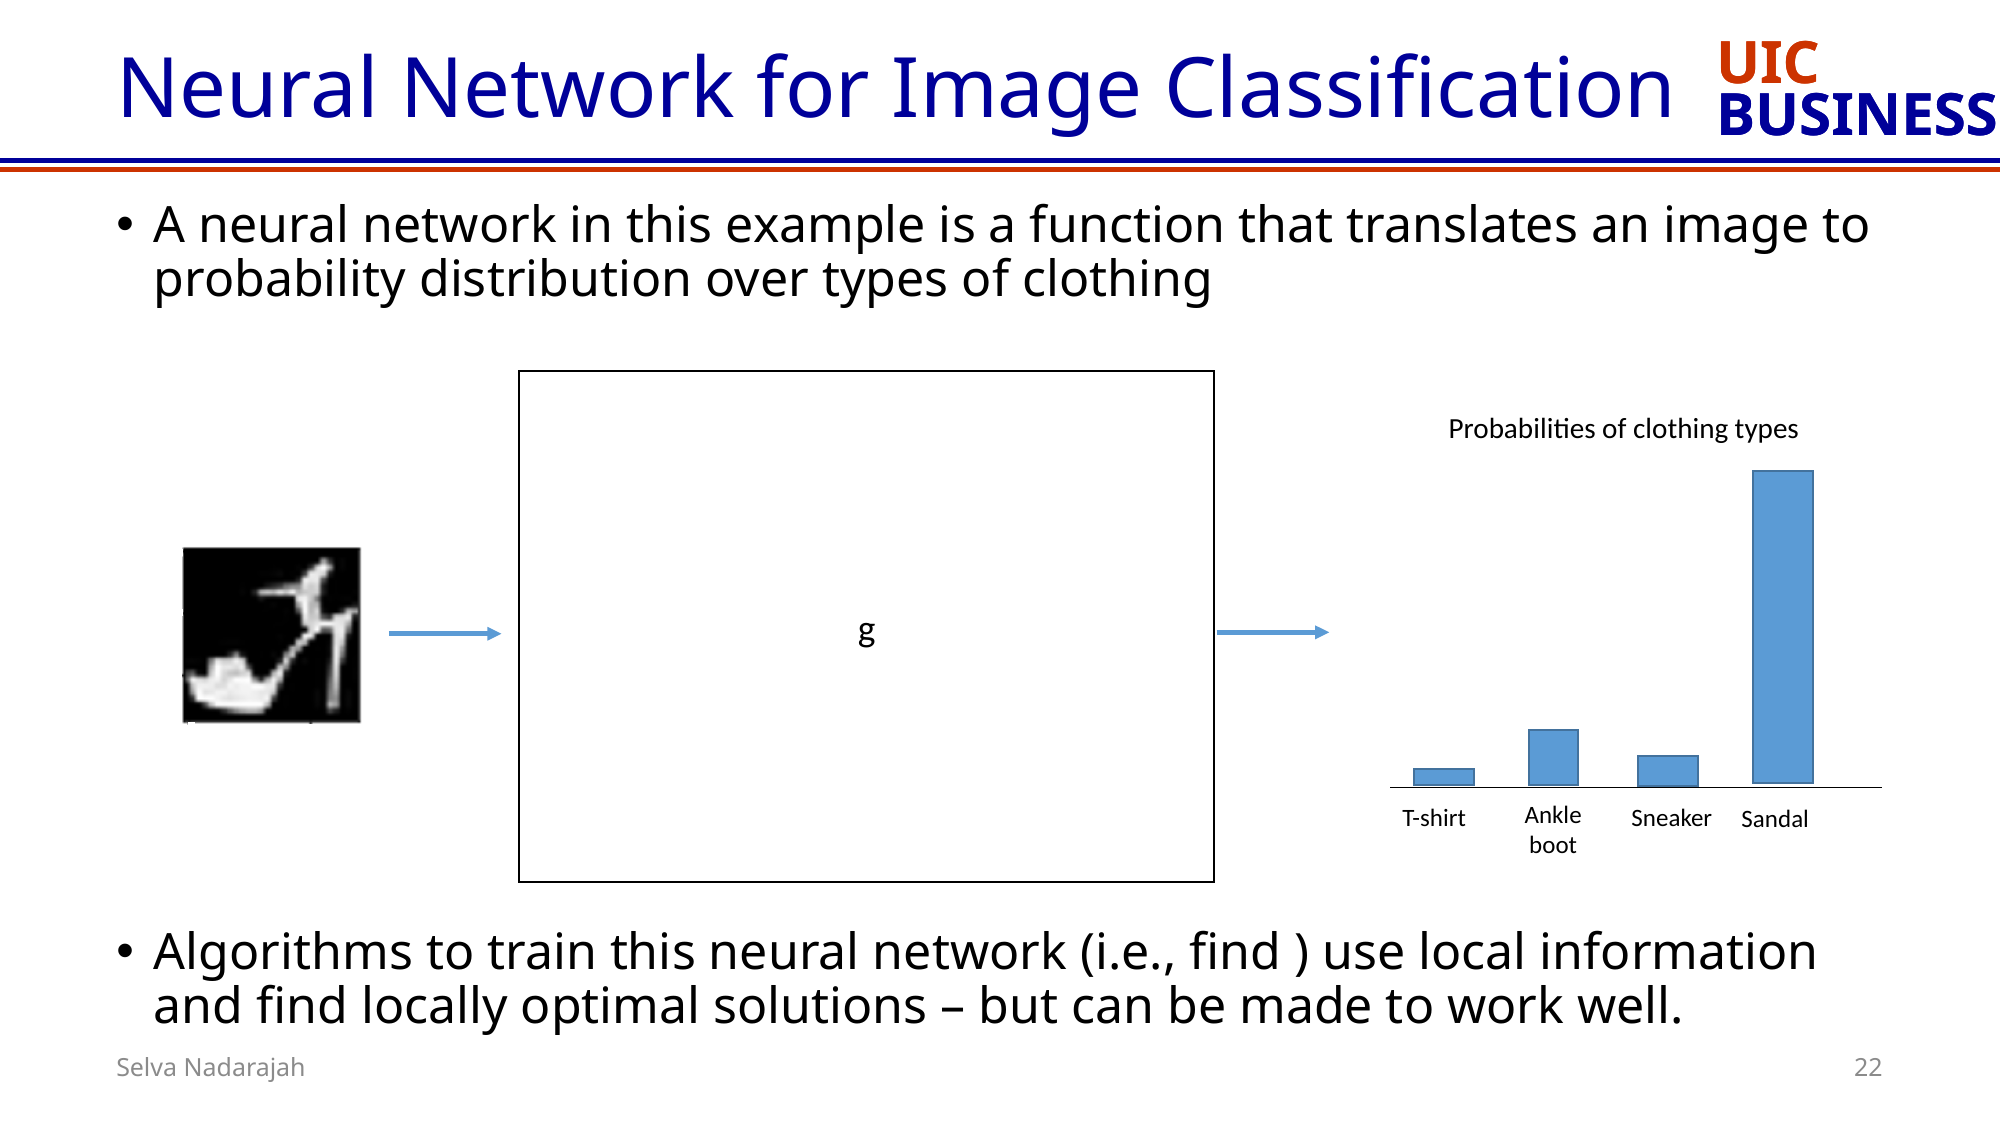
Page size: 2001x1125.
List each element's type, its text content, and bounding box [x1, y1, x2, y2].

picture [182, 545, 363, 725]
text_box [1752, 470, 1814, 784]
text_box [1413, 768, 1475, 786]
title Neural Network for Image Classification [101, 19, 1898, 161]
text_box Sneaker [1616, 794, 1730, 840]
text_box [1528, 729, 1579, 786]
footer Selva Nadarajah [101, 1038, 777, 1099]
text_box T-shirt [1387, 794, 1496, 839]
picture [478, 374, 1235, 883]
text_box [1637, 755, 1699, 787]
text_box Sandal [1730, 794, 1840, 840]
slide_number 22 [1447, 1038, 1898, 1099]
text_box Ankle boot [1496, 791, 1610, 866]
text_box Probabilities of clothing types [1433, 401, 1898, 452]
